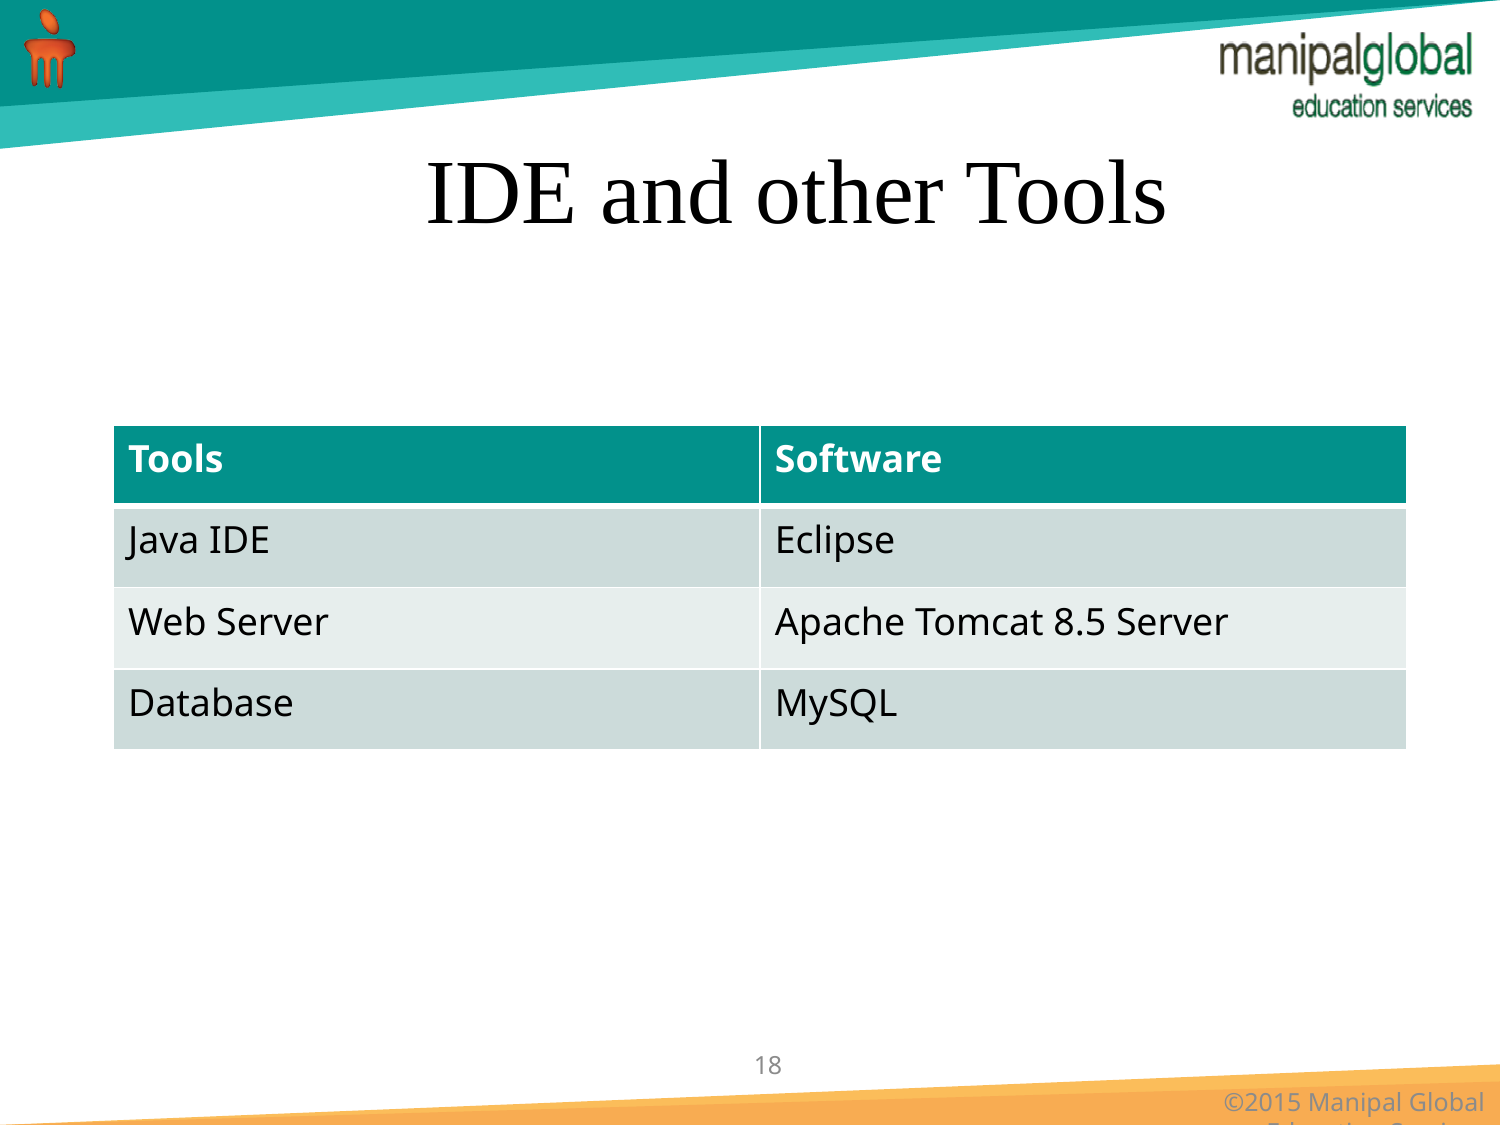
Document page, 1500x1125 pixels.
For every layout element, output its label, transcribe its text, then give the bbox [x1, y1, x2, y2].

table_cell Java IDE [114, 509, 759, 587]
table_cell Web Server [114, 588, 759, 668]
table_cell Database [114, 670, 759, 749]
table_header Tools [114, 426, 759, 503]
slide_number 18 [722, 1036, 798, 1097]
table_cell Apache Tomcat 8.5 Server [761, 588, 1406, 668]
footer [496, 1042, 1004, 1103]
table_cell Eclipse [761, 509, 1406, 587]
title IDE and other Tools [150, 137, 1445, 355]
picture [21, 6, 78, 91]
table_cell MySQL [761, 670, 1406, 749]
picture [1210, 21, 1493, 125]
table_header Software [761, 426, 1406, 503]
